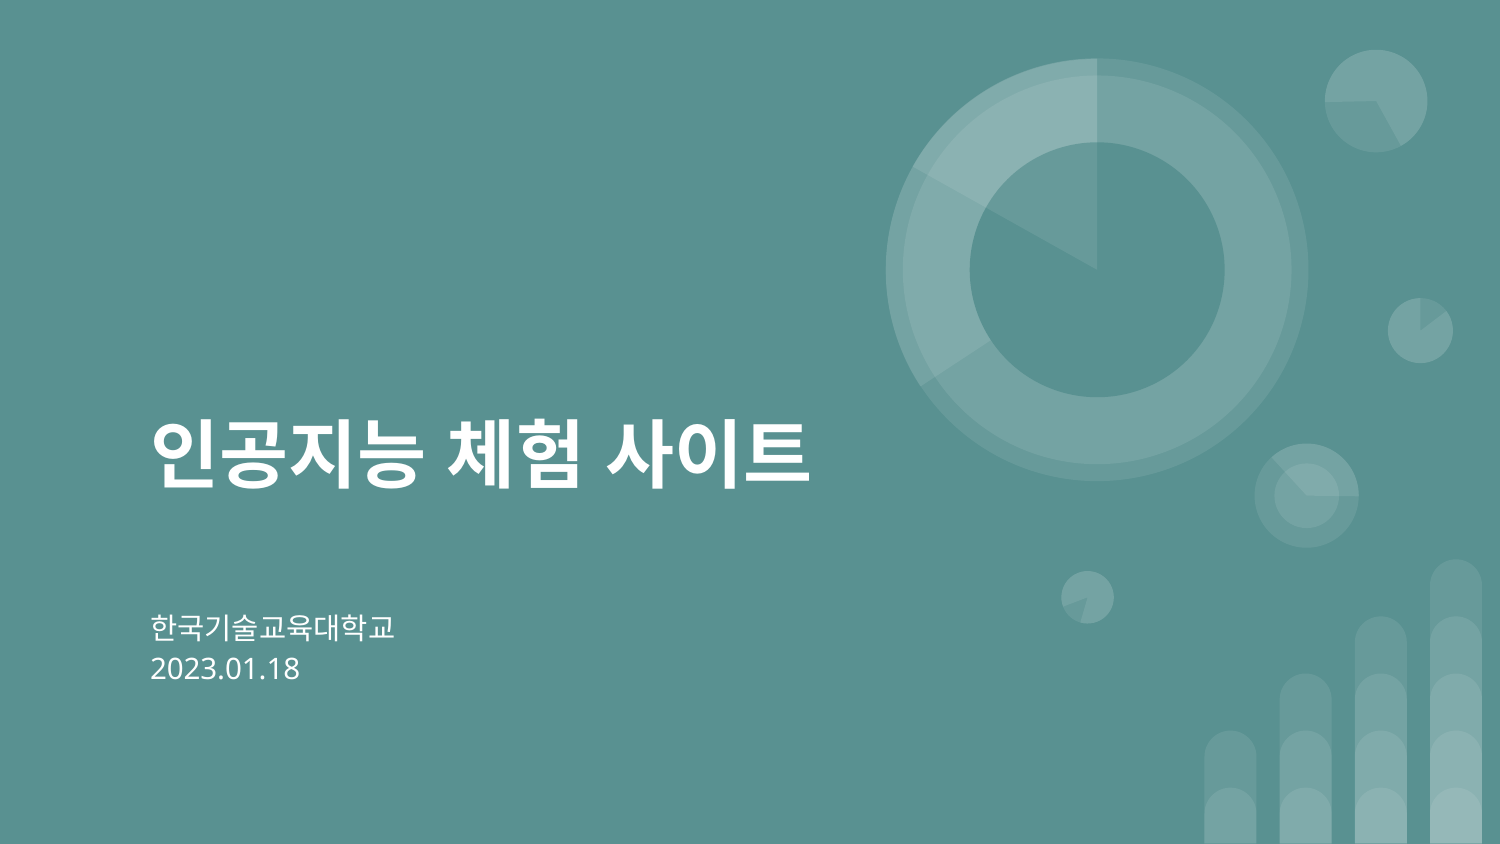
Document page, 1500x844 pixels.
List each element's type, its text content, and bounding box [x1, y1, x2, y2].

title 인공지능 체험 사이트 [135, 264, 919, 572]
subtitle 한국기술교육대학교 2023.01.18 [135, 589, 834, 704]
